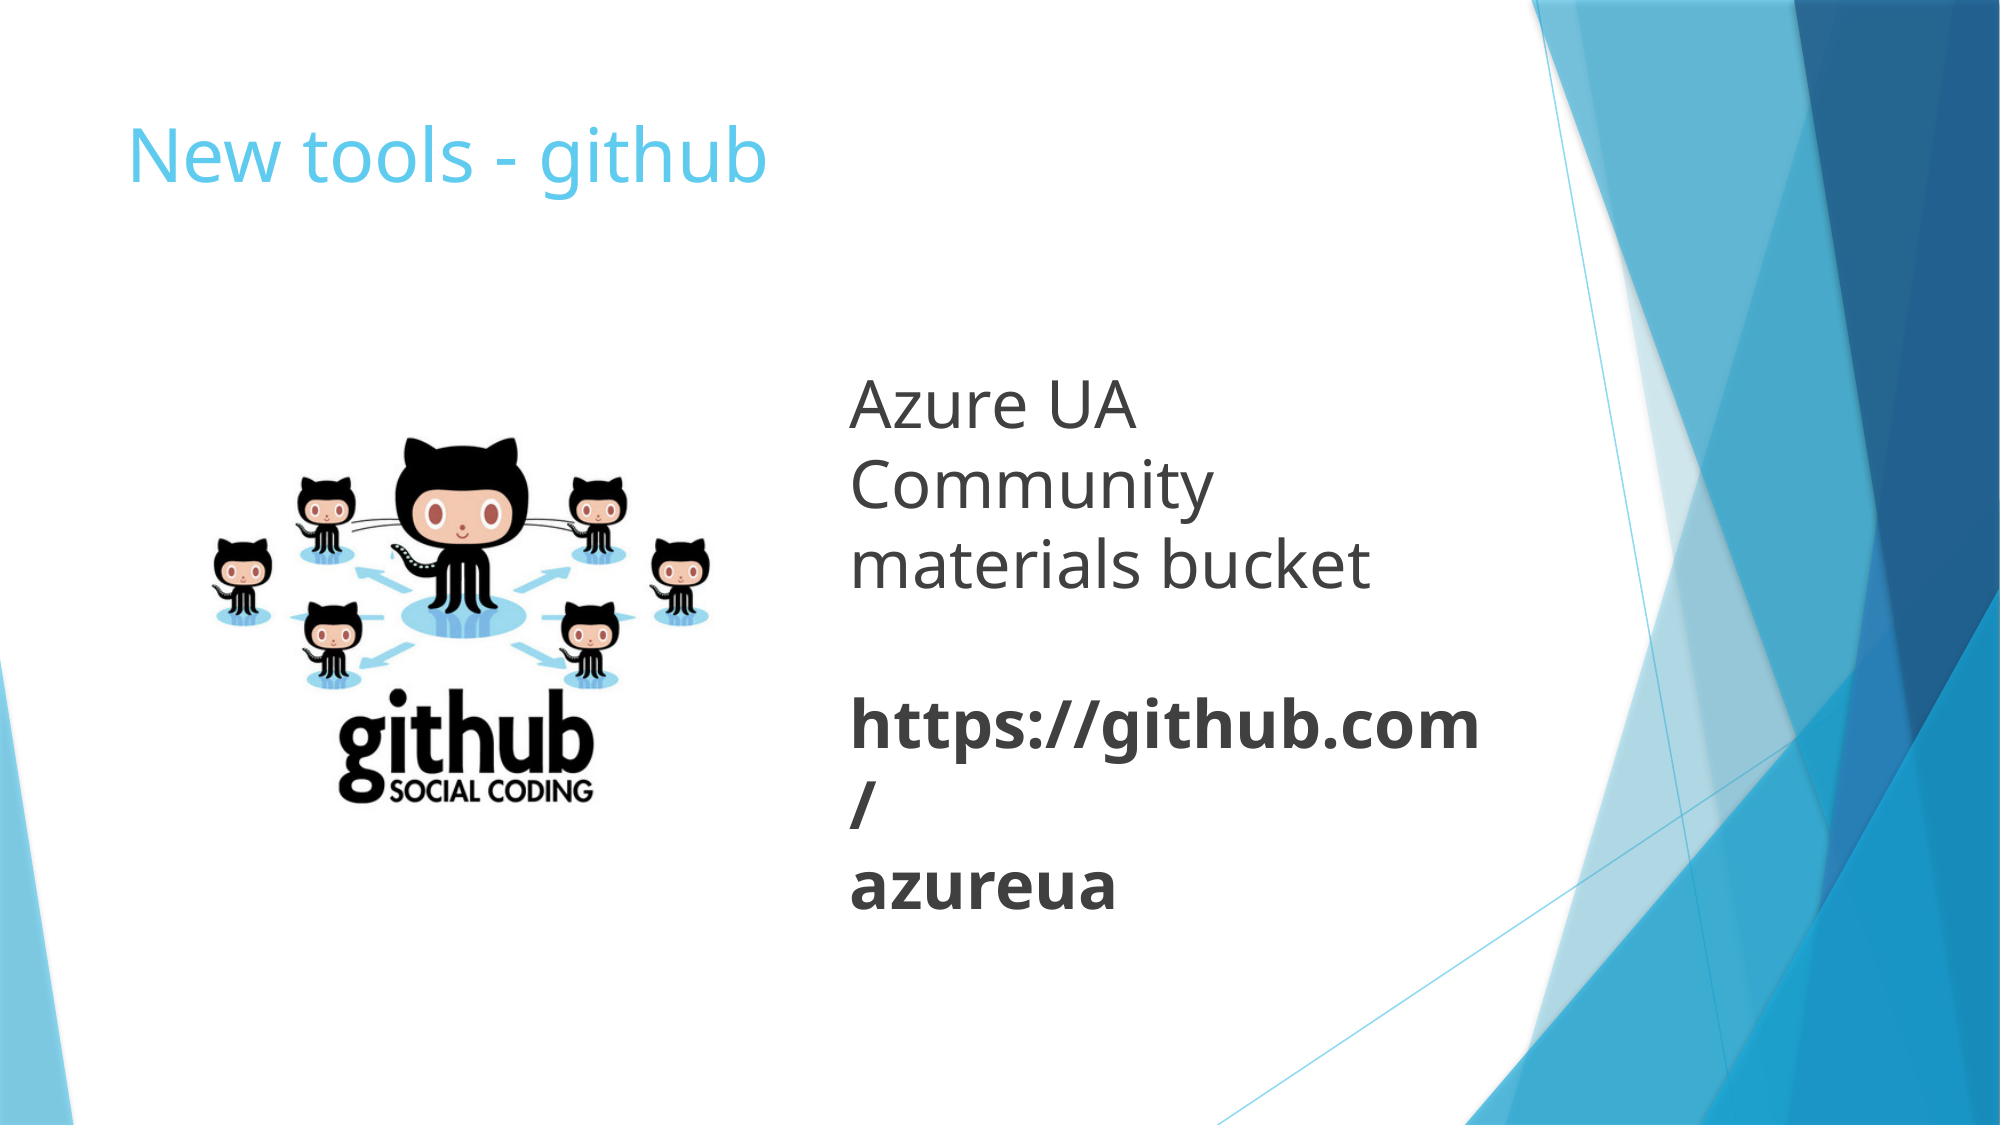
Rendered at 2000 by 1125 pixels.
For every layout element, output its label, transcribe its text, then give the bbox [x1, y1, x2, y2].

list Azure UA Community materials bucket https://github.com/ azureua [834, 354, 1521, 992]
title New tools - github [111, 99, 1521, 317]
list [110, 353, 798, 813]
